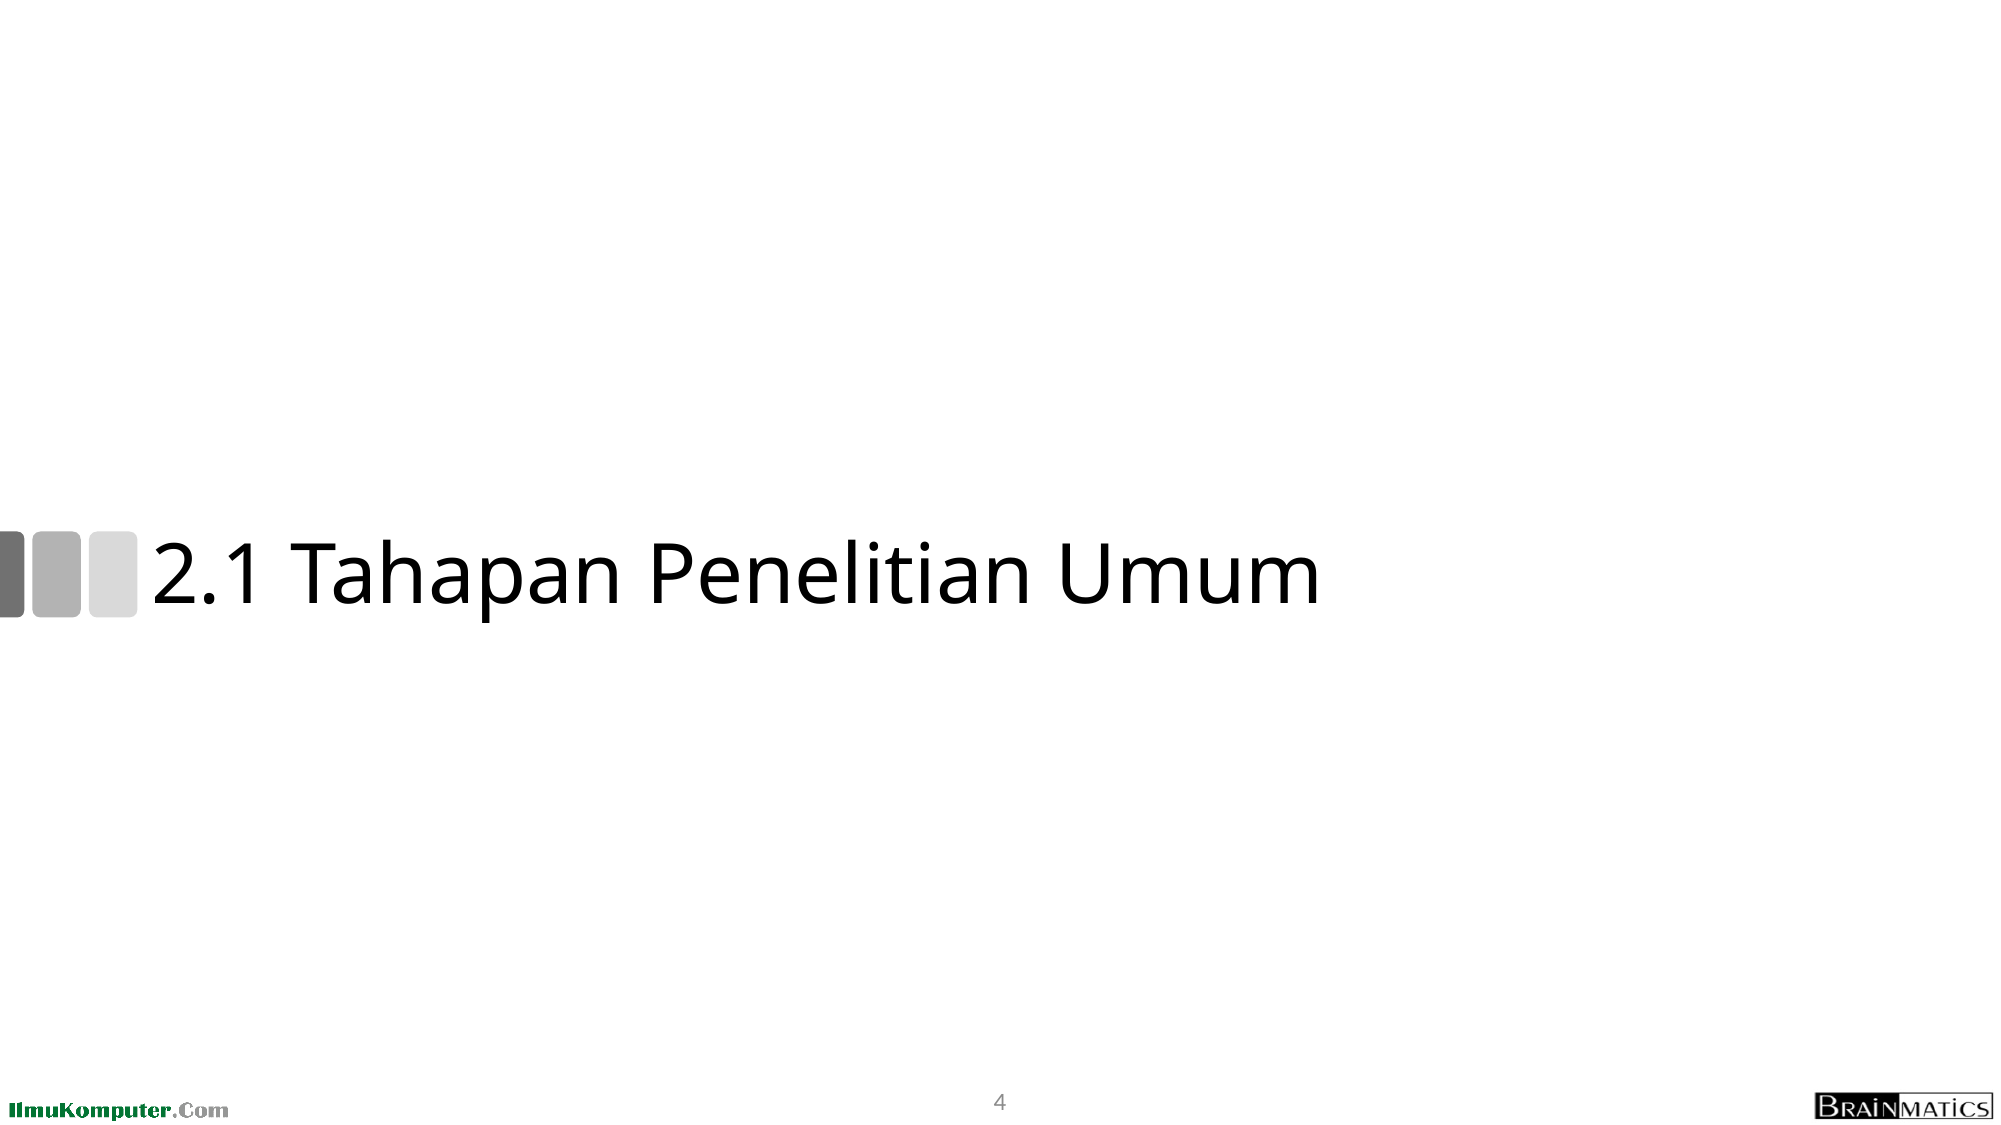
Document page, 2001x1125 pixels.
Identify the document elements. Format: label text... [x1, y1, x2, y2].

picture [1811, 1089, 1997, 1123]
picture [6, 1095, 230, 1125]
slide_number 4 [774, 1074, 1225, 1125]
title 2.1 Tahapan Penelitian Umum [136, 404, 1862, 749]
